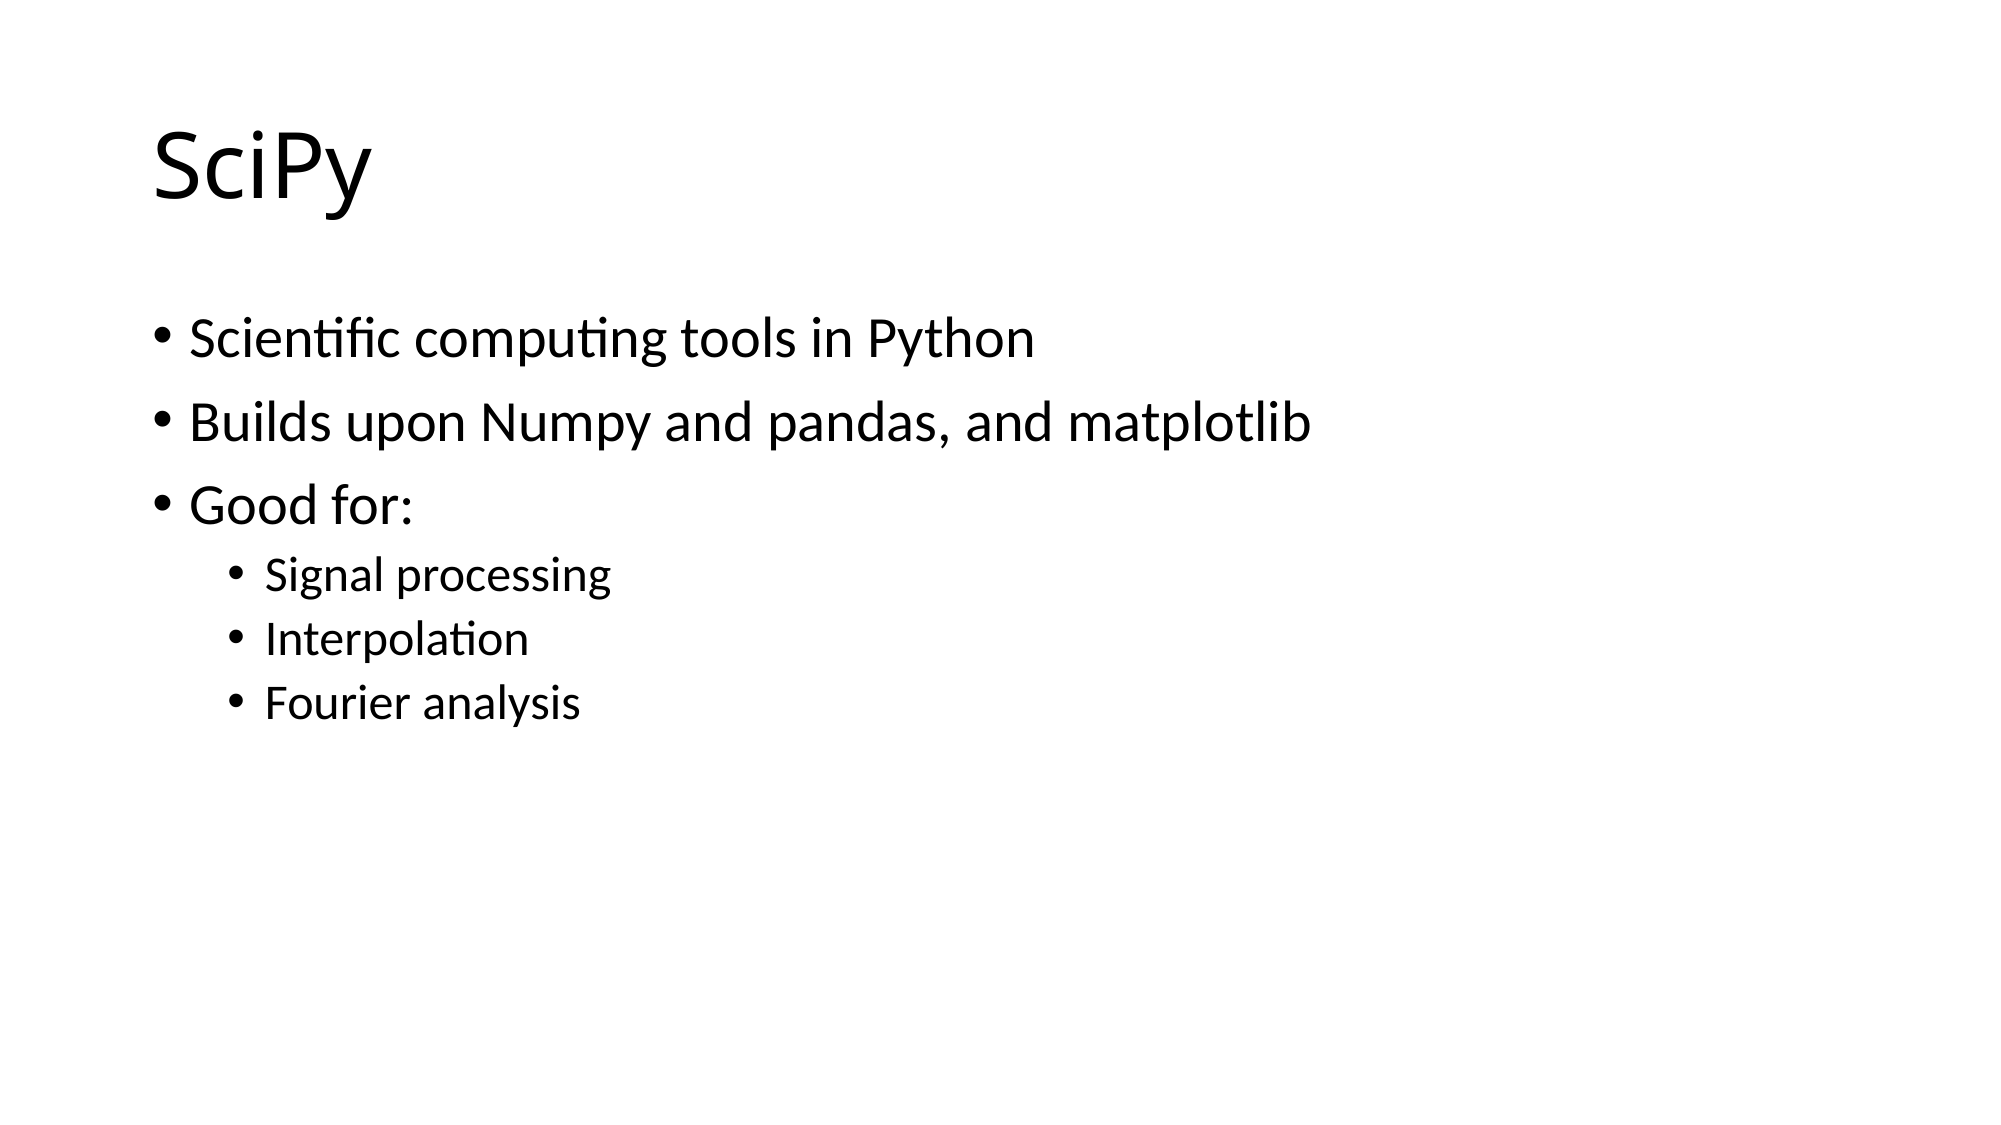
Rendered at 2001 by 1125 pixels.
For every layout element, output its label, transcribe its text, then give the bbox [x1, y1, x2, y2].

title SciPy [137, 59, 1863, 278]
list Scientific computing tools in Python Builds upon Numpy and pandas, and matplotlib Good for: Signal processing Interpolation Fourier analysis [137, 299, 1863, 1014]
